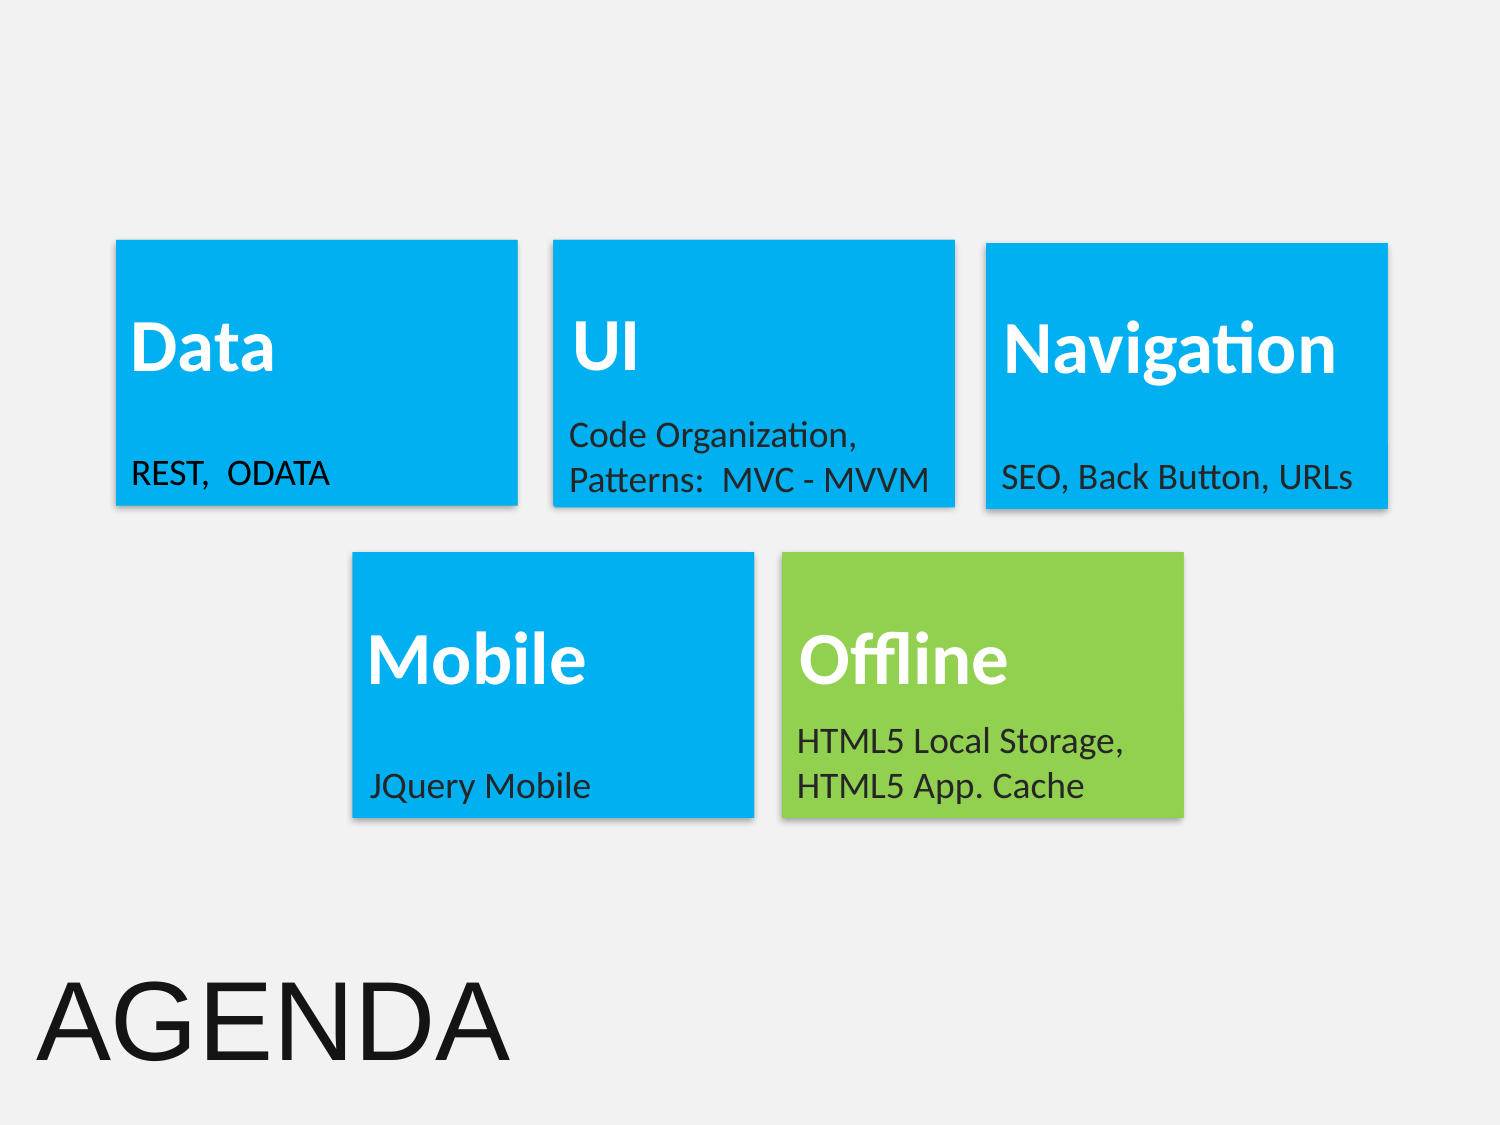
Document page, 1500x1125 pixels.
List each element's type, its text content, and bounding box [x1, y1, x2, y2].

text_box AGENDA [21, 940, 526, 1091]
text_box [781, 551, 1184, 819]
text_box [115, 239, 518, 506]
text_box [349, 551, 755, 819]
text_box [985, 242, 1389, 510]
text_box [553, 239, 956, 510]
